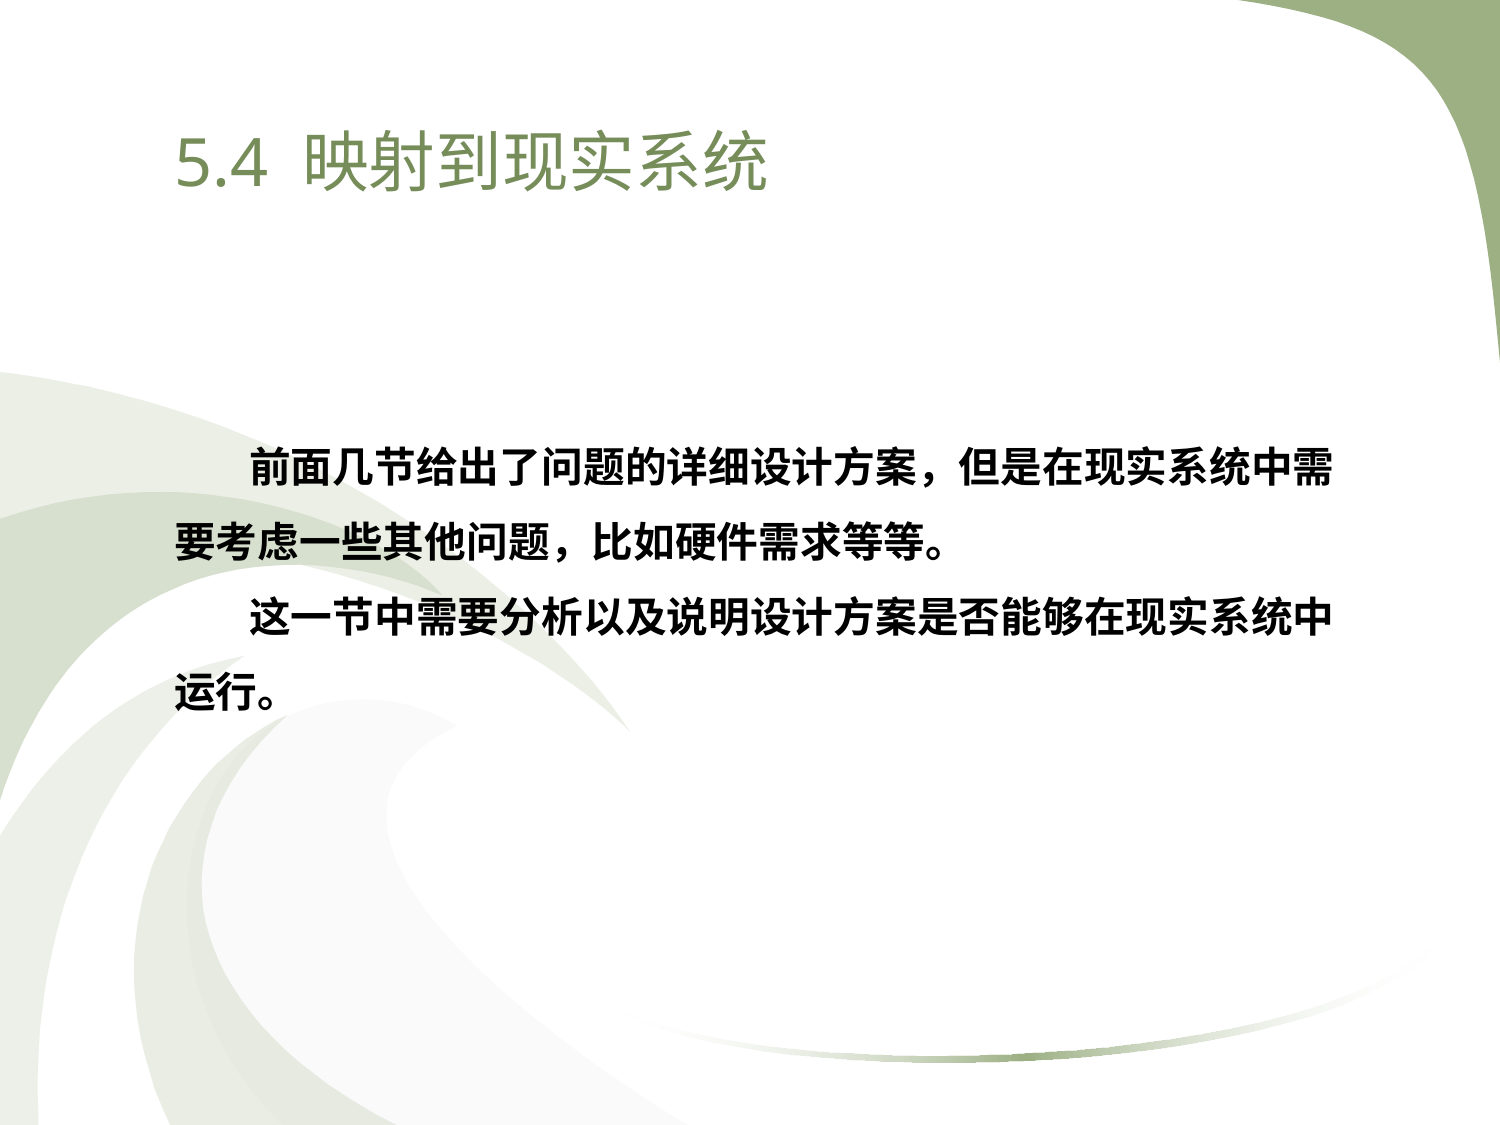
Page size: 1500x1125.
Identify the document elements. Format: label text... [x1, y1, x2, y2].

text_box 前面几节给出了问题的详细设计方案，但是在现实系统中需要考虑一些其他问题，比如硬件需求等等。 这一节中需要分析以及说明设计方案是否能够在现实系统中运行。 [159, 408, 1388, 724]
text_box 5.4 映射到现实系统 [159, 112, 1285, 208]
